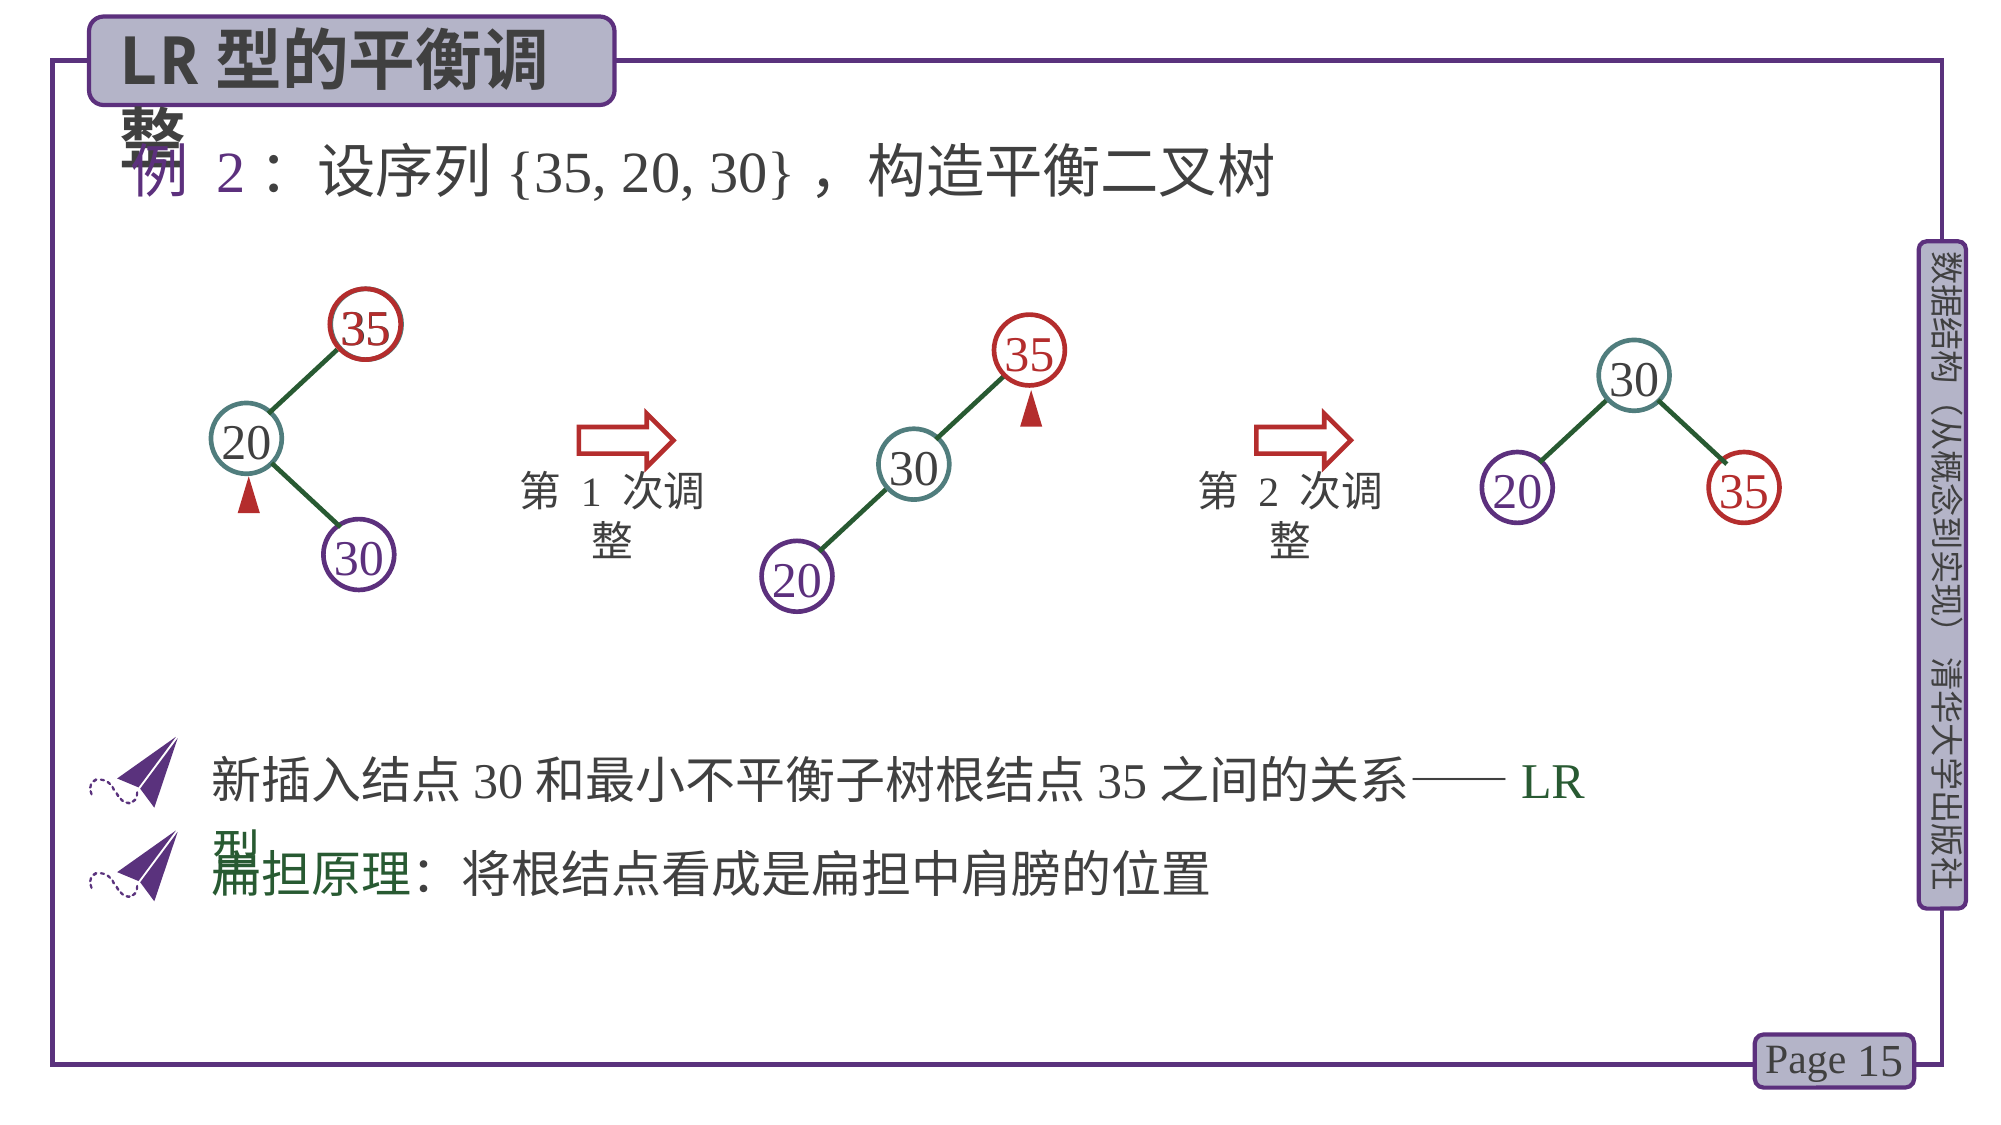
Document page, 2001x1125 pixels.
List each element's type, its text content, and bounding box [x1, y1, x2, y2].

text_box [1020, 389, 1043, 427]
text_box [88, 727, 1658, 817]
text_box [1657, 400, 1780, 523]
text_box [237, 476, 260, 514]
text_box 35 [329, 288, 401, 360]
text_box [1481, 339, 1670, 523]
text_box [761, 487, 888, 612]
text_box 35 [994, 314, 1065, 386]
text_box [1173, 413, 1435, 565]
text_box 例 2：设序列{35, 20, 30}，构造平衡二叉树 [115, 127, 1658, 212]
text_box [210, 349, 338, 474]
text_box [87, 15, 104, 107]
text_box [271, 463, 395, 590]
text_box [495, 413, 757, 565]
text_box LR型的平衡调整 [104, 10, 613, 185]
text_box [88, 822, 1658, 912]
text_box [878, 375, 1005, 500]
